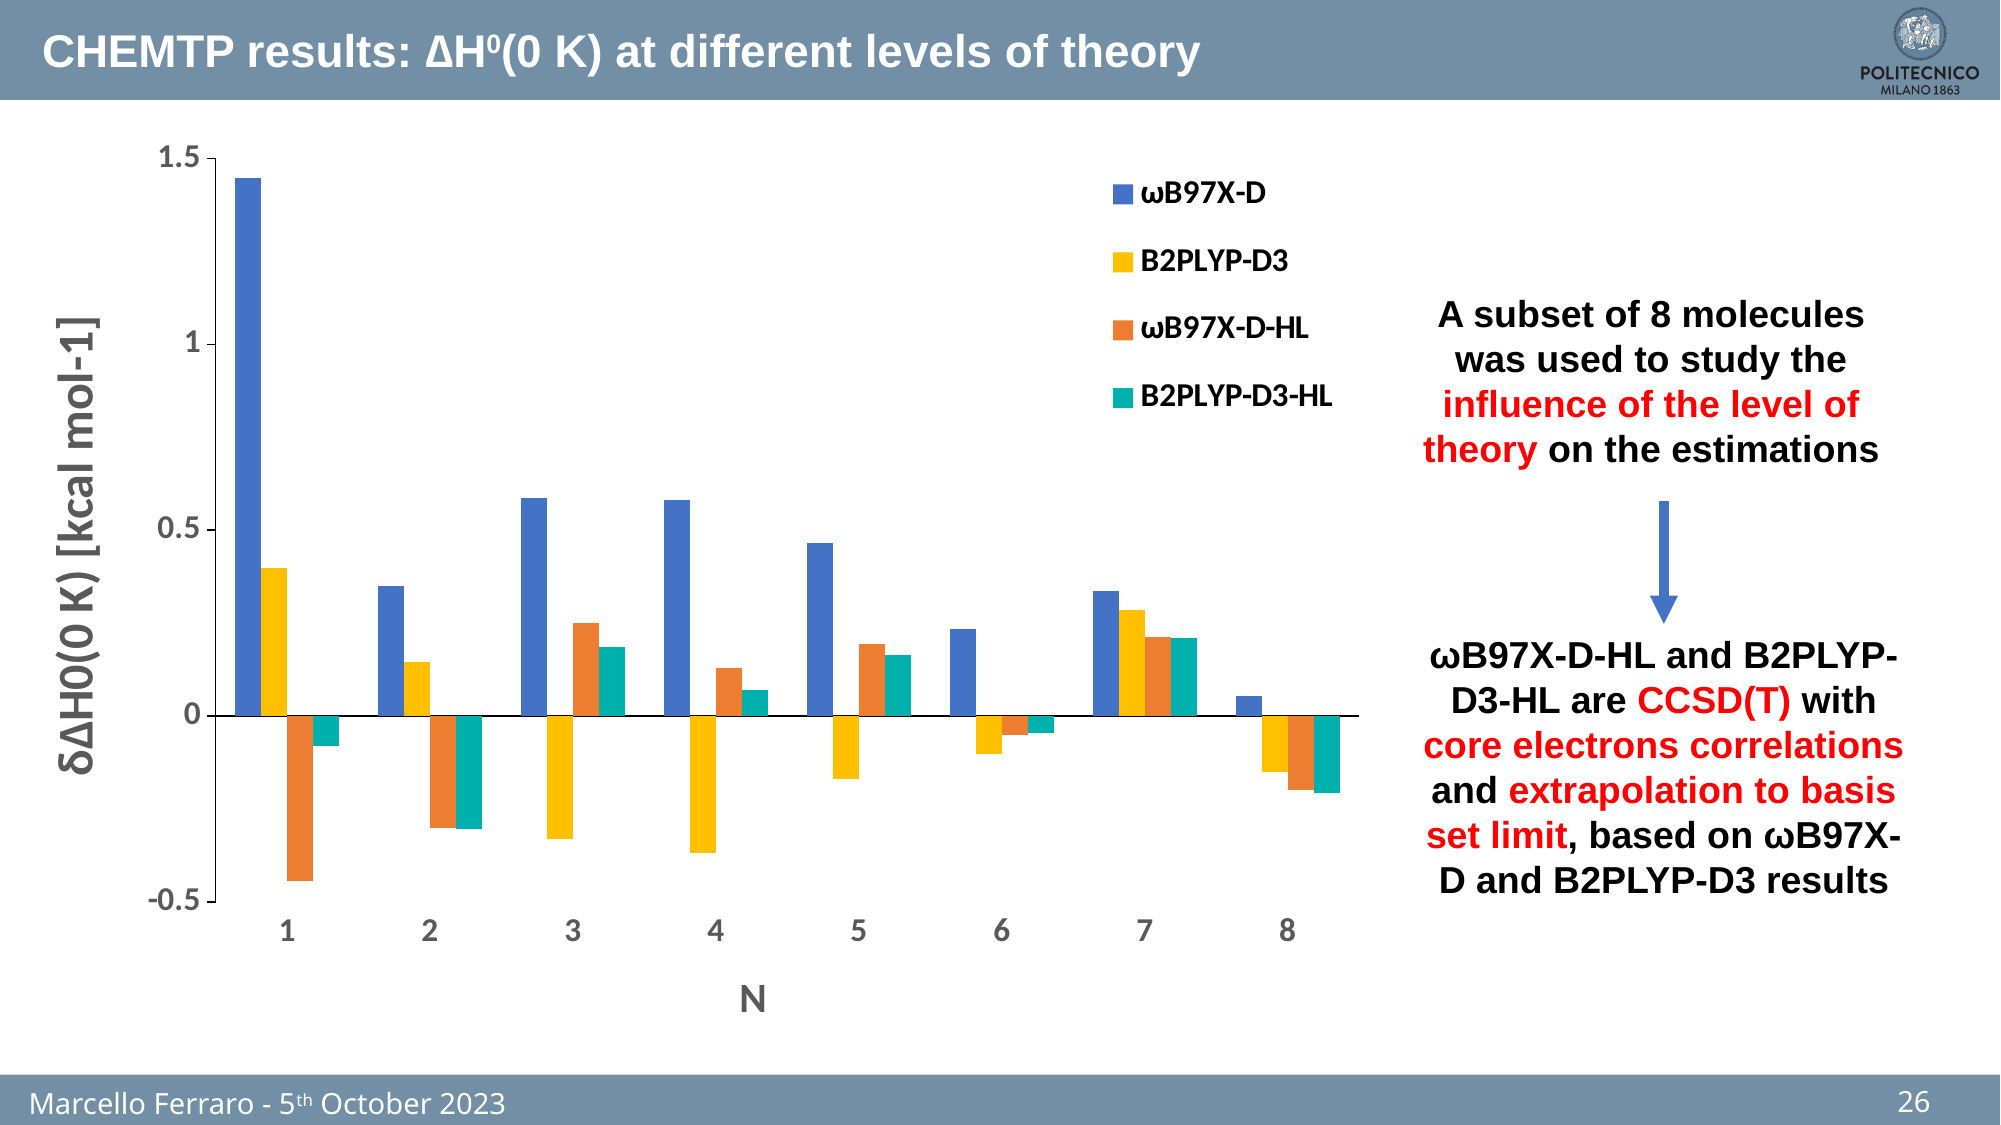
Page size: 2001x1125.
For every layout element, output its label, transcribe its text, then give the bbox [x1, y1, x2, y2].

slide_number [13, 1071, 631, 1125]
picture [1839, 0, 2000, 113]
text_box ωB97X-D-HL and B2PLYP-D3-HL are CCSD(T) with core electrons correlations and extrapolation to basis set limit, based on ωB97X-D and B2PLYP-D3 results [1399, 623, 1929, 909]
text_box CHEMTP results: ∆H0(0 K) at different levels of theory [27, 14, 1839, 85]
text_box A subset of 8 molecules was used to study the influence of the level of theory on the estimations [1387, 282, 1916, 477]
chart [13, 123, 1387, 1061]
